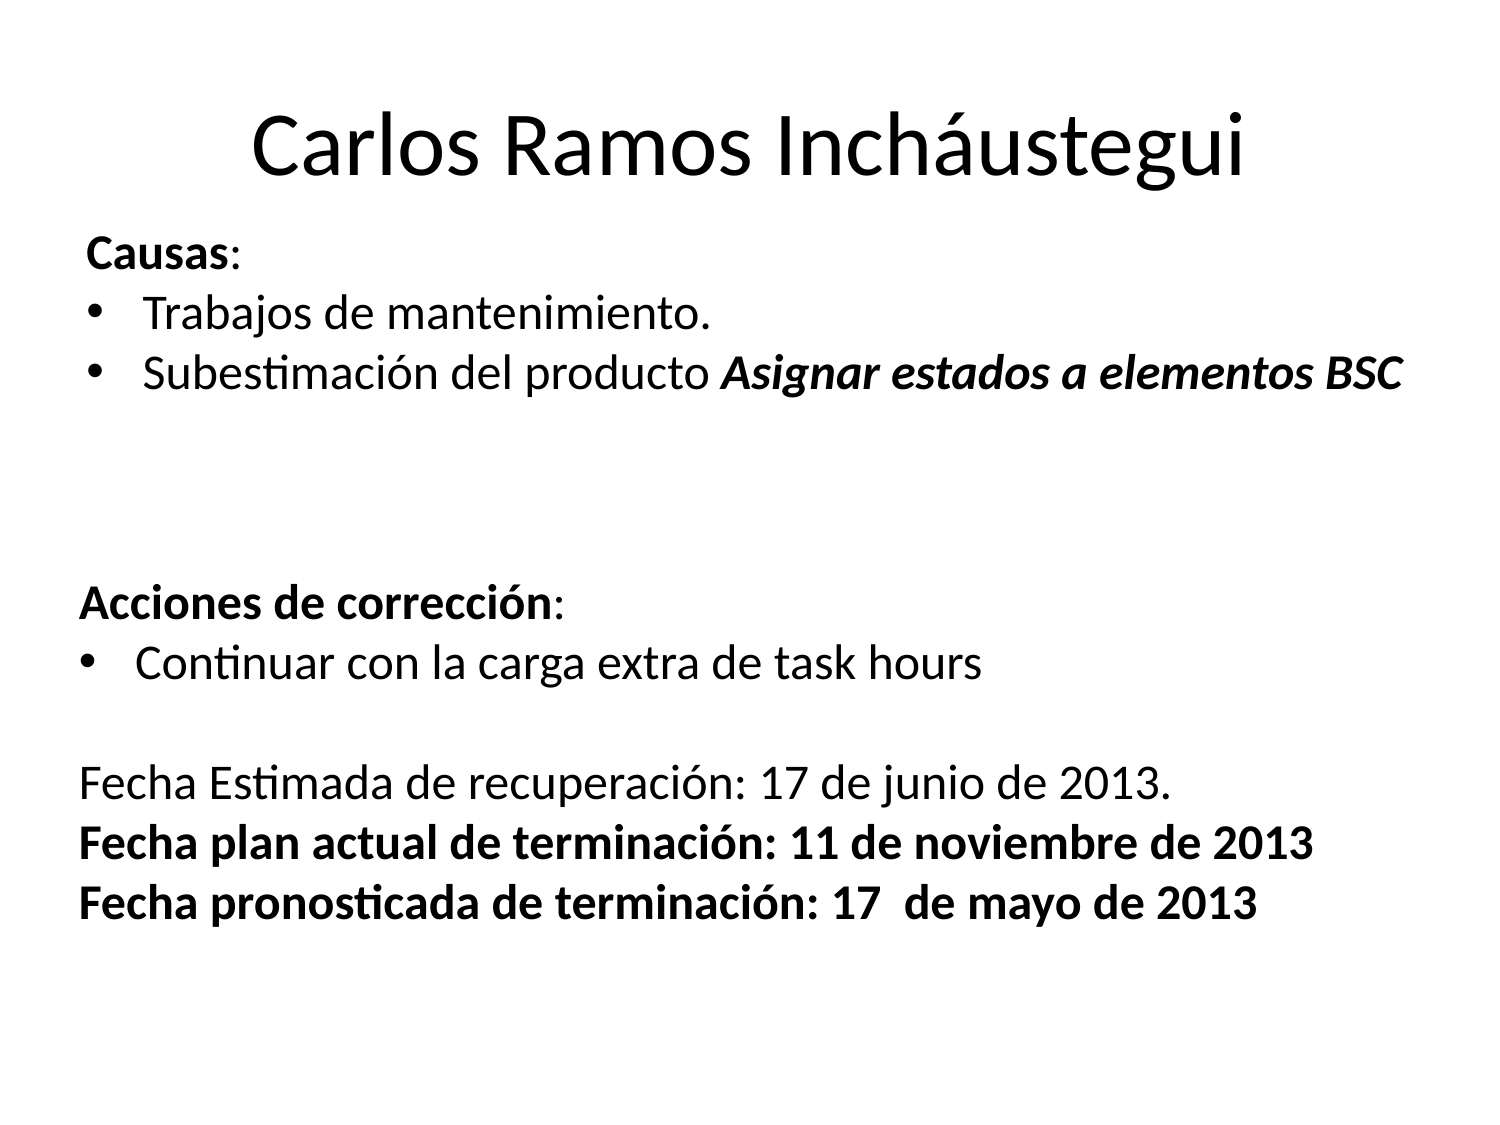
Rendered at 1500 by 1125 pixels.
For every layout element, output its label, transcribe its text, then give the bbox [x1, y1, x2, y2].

text_box Acciones de corrección: Continuar con la carga extra de task hours Fecha Estimada de recuperación: 17 de junio de 2013. Fecha plan actual de terminación: 11 de noviembre de 2013 Fecha pronosticada de terminación: 17 de mayo de 2013 [63, 562, 1437, 998]
text_box Causas: Trabajos de mantenimiento. Subestimación del producto Asignar estados a elementos BSC [71, 212, 1447, 408]
title Carlos Ramos Incháustegui [75, 45, 1425, 233]
